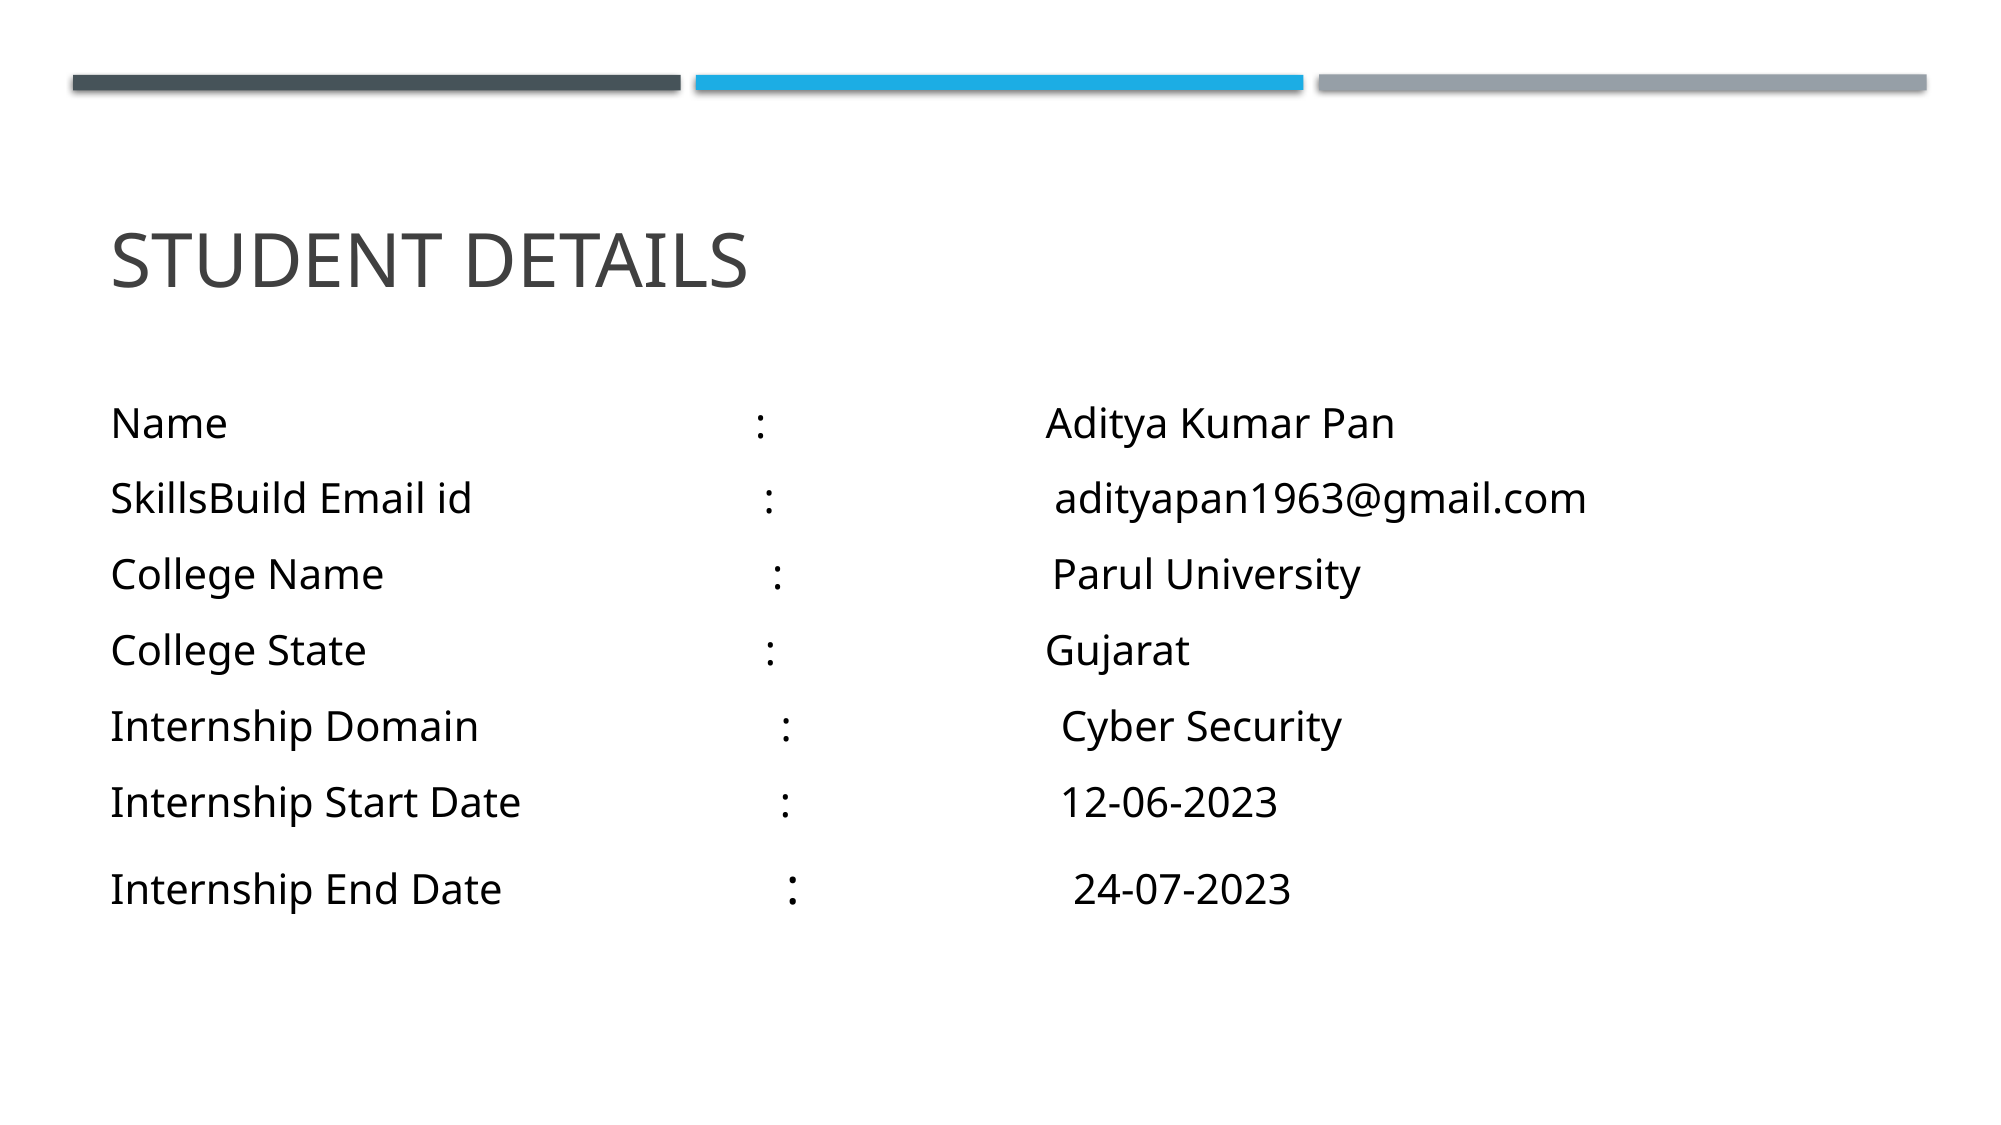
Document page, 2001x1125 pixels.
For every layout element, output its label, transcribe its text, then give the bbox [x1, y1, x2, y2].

title Student Details [95, 115, 1905, 311]
list Name : Aditya Kumar Pan SkillsBuild Email id : adityapan1963@gmail.com College Name : Parul University College State : Gujarat Internship Domain : Cyber Security Internship Start Date : 12-06-2023 Internship End Date : 24-07-2023 [95, 383, 1905, 981]
